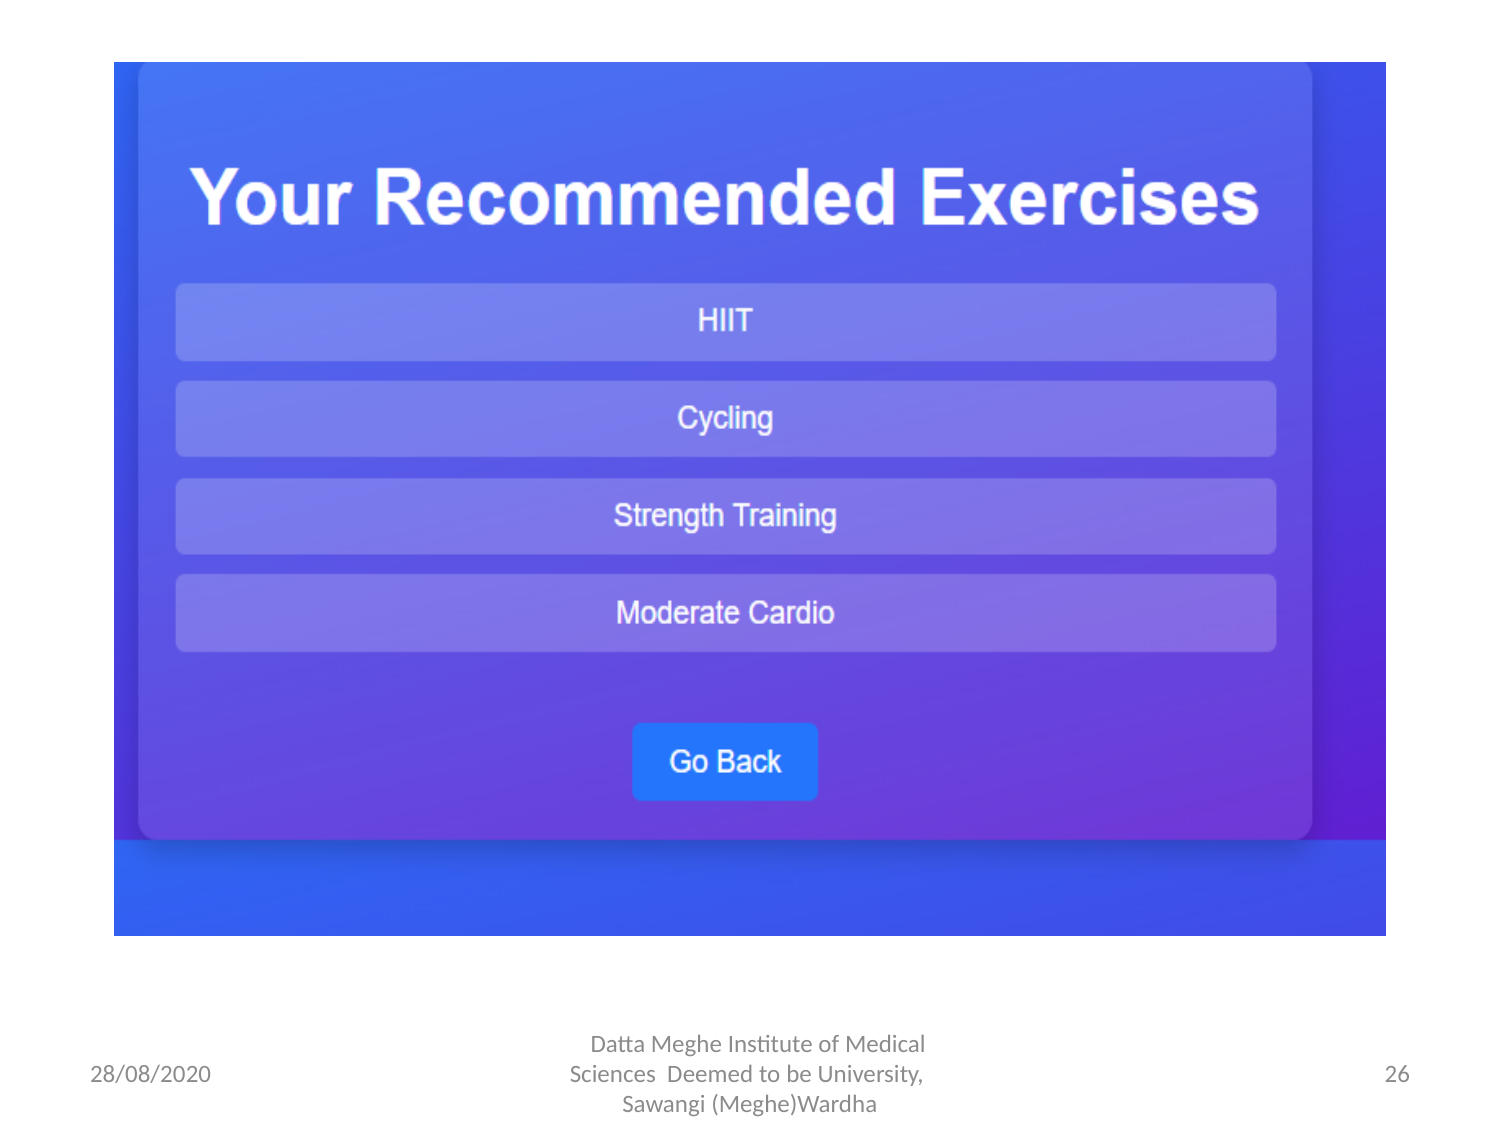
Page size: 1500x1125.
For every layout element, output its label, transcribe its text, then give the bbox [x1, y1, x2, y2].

slide_number 26 [1074, 1042, 1425, 1103]
footer Datta Meghe Institute of Medical Sciences Deemed to be University, Sawangi (Meghe)Wardha [512, 1042, 988, 1103]
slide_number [75, 1042, 425, 1103]
picture [113, 62, 1387, 936]
